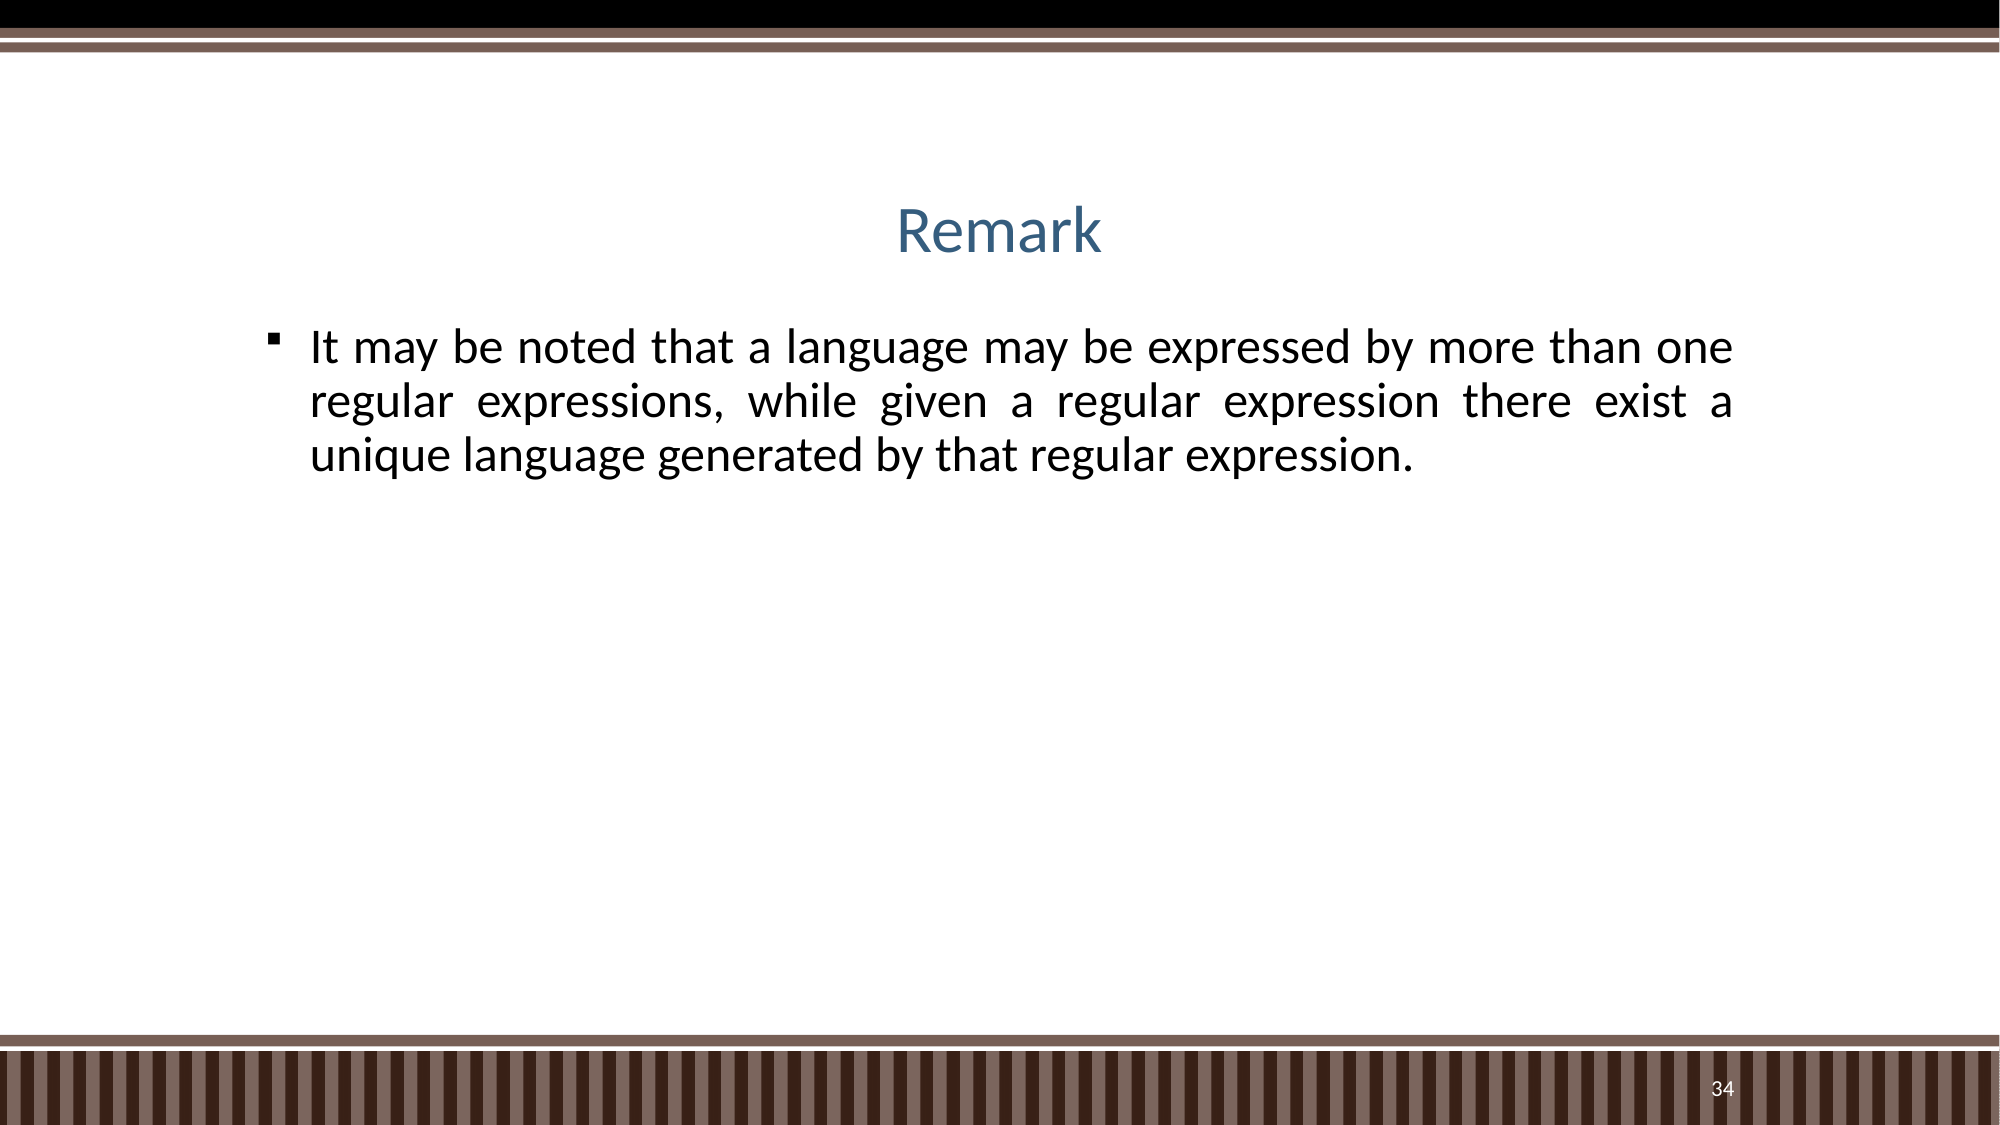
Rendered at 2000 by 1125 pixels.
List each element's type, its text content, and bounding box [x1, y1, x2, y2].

title Remark [249, 99, 1750, 275]
slide_number 34 [1596, 1069, 1750, 1107]
list It may be noted that a language may be expressed by more than one regular expressions, while given a regular expression there exist a unique language generated by that regular expression. [249, 312, 1750, 920]
